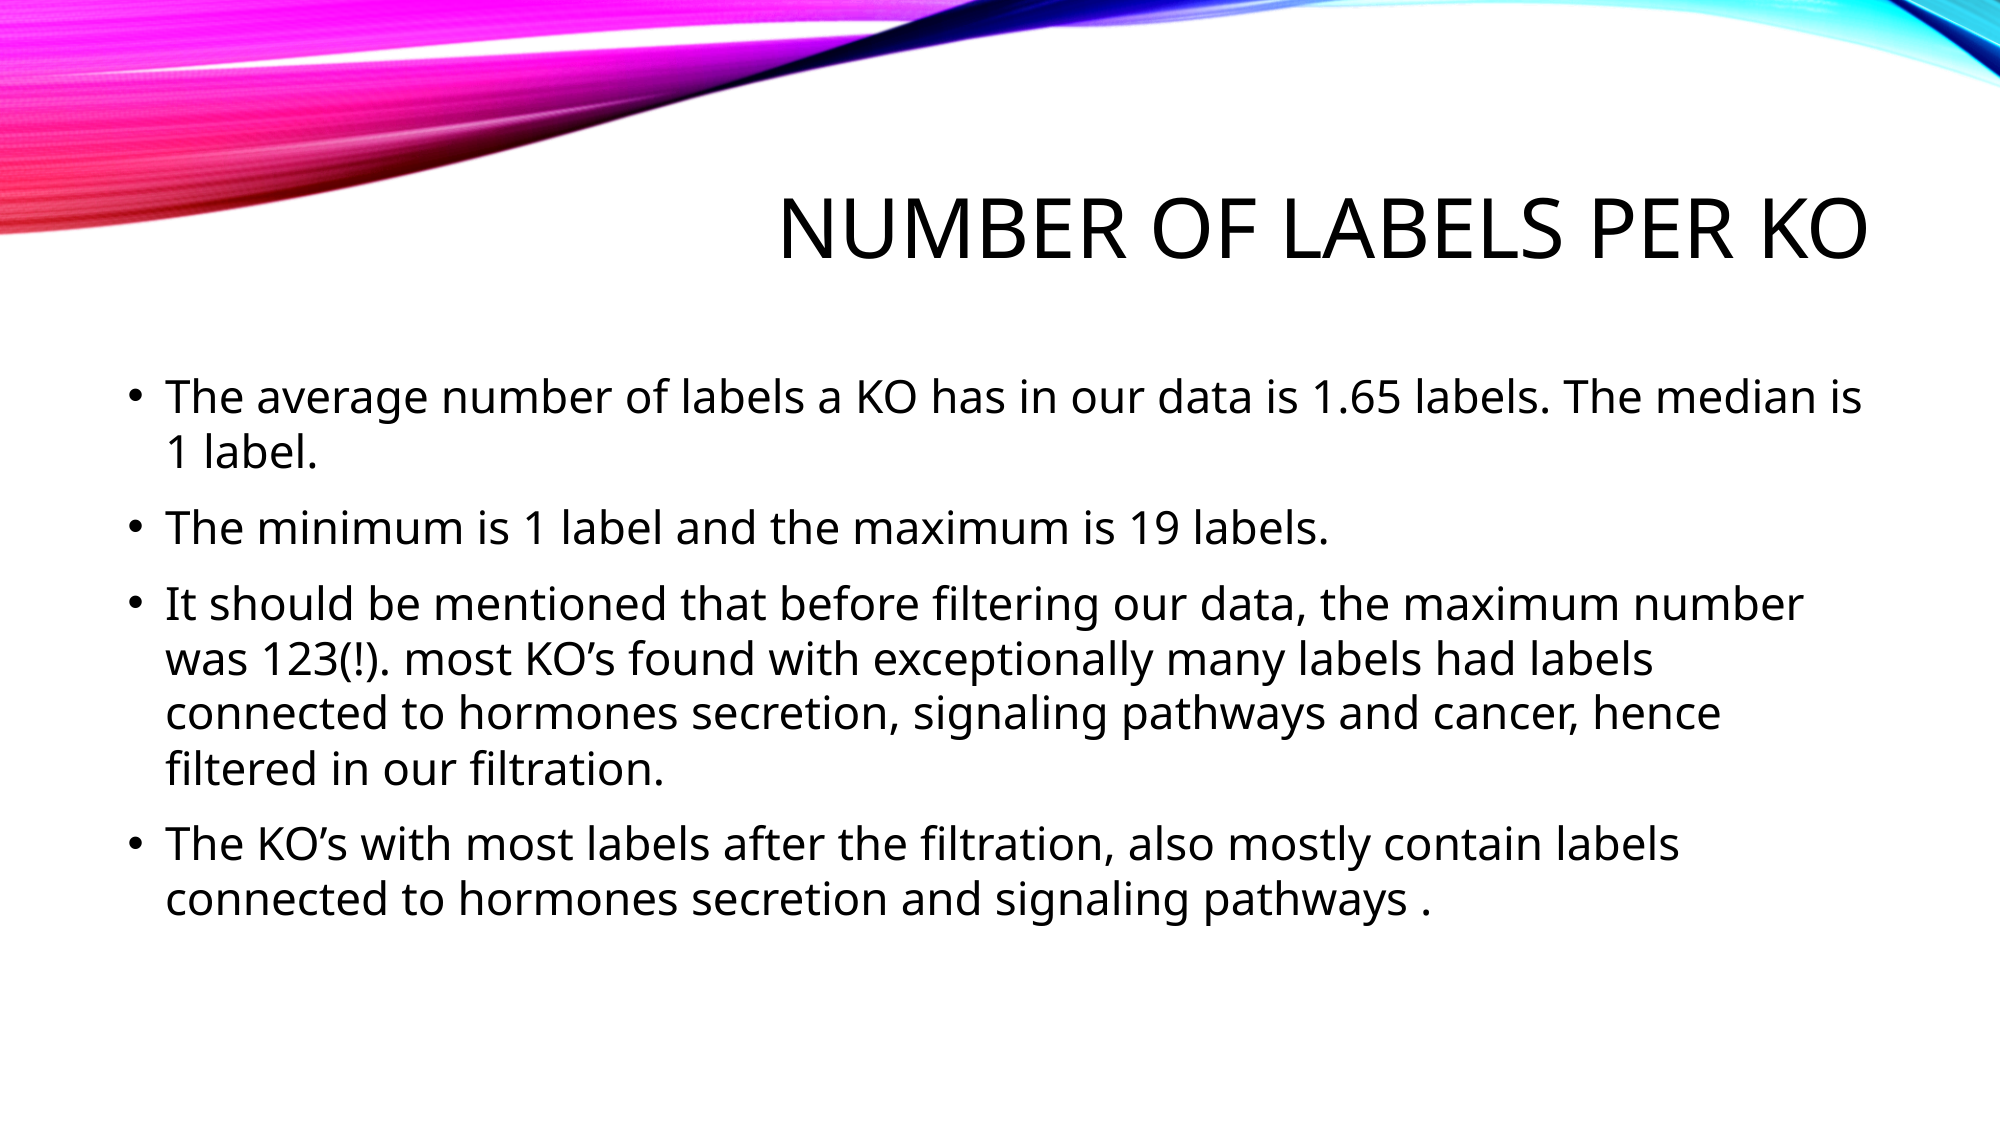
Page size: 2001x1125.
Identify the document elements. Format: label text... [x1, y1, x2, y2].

picture [0, 0, 2000, 237]
title Number of labels per ko [474, 125, 1888, 338]
list The average number of labels a KO has in our data is 1.65 labels. The median is 1 label. The minimum is 1 label and the maximum is 19 labels. It should be mentioned that before filtering our data, the maximum number was 123(!). most KO’s found with exceptionally many labels had labels connected to hormones secretion, signaling pathways and cancer, hence filtered in our filtration. The KO’s with most labels after the filtration, also mostly contain labels connected to hormones secretion and signaling pathways . [112, 360, 1888, 1021]
picture [1910, 0, 2000, 45]
picture [1890, 0, 2000, 75]
